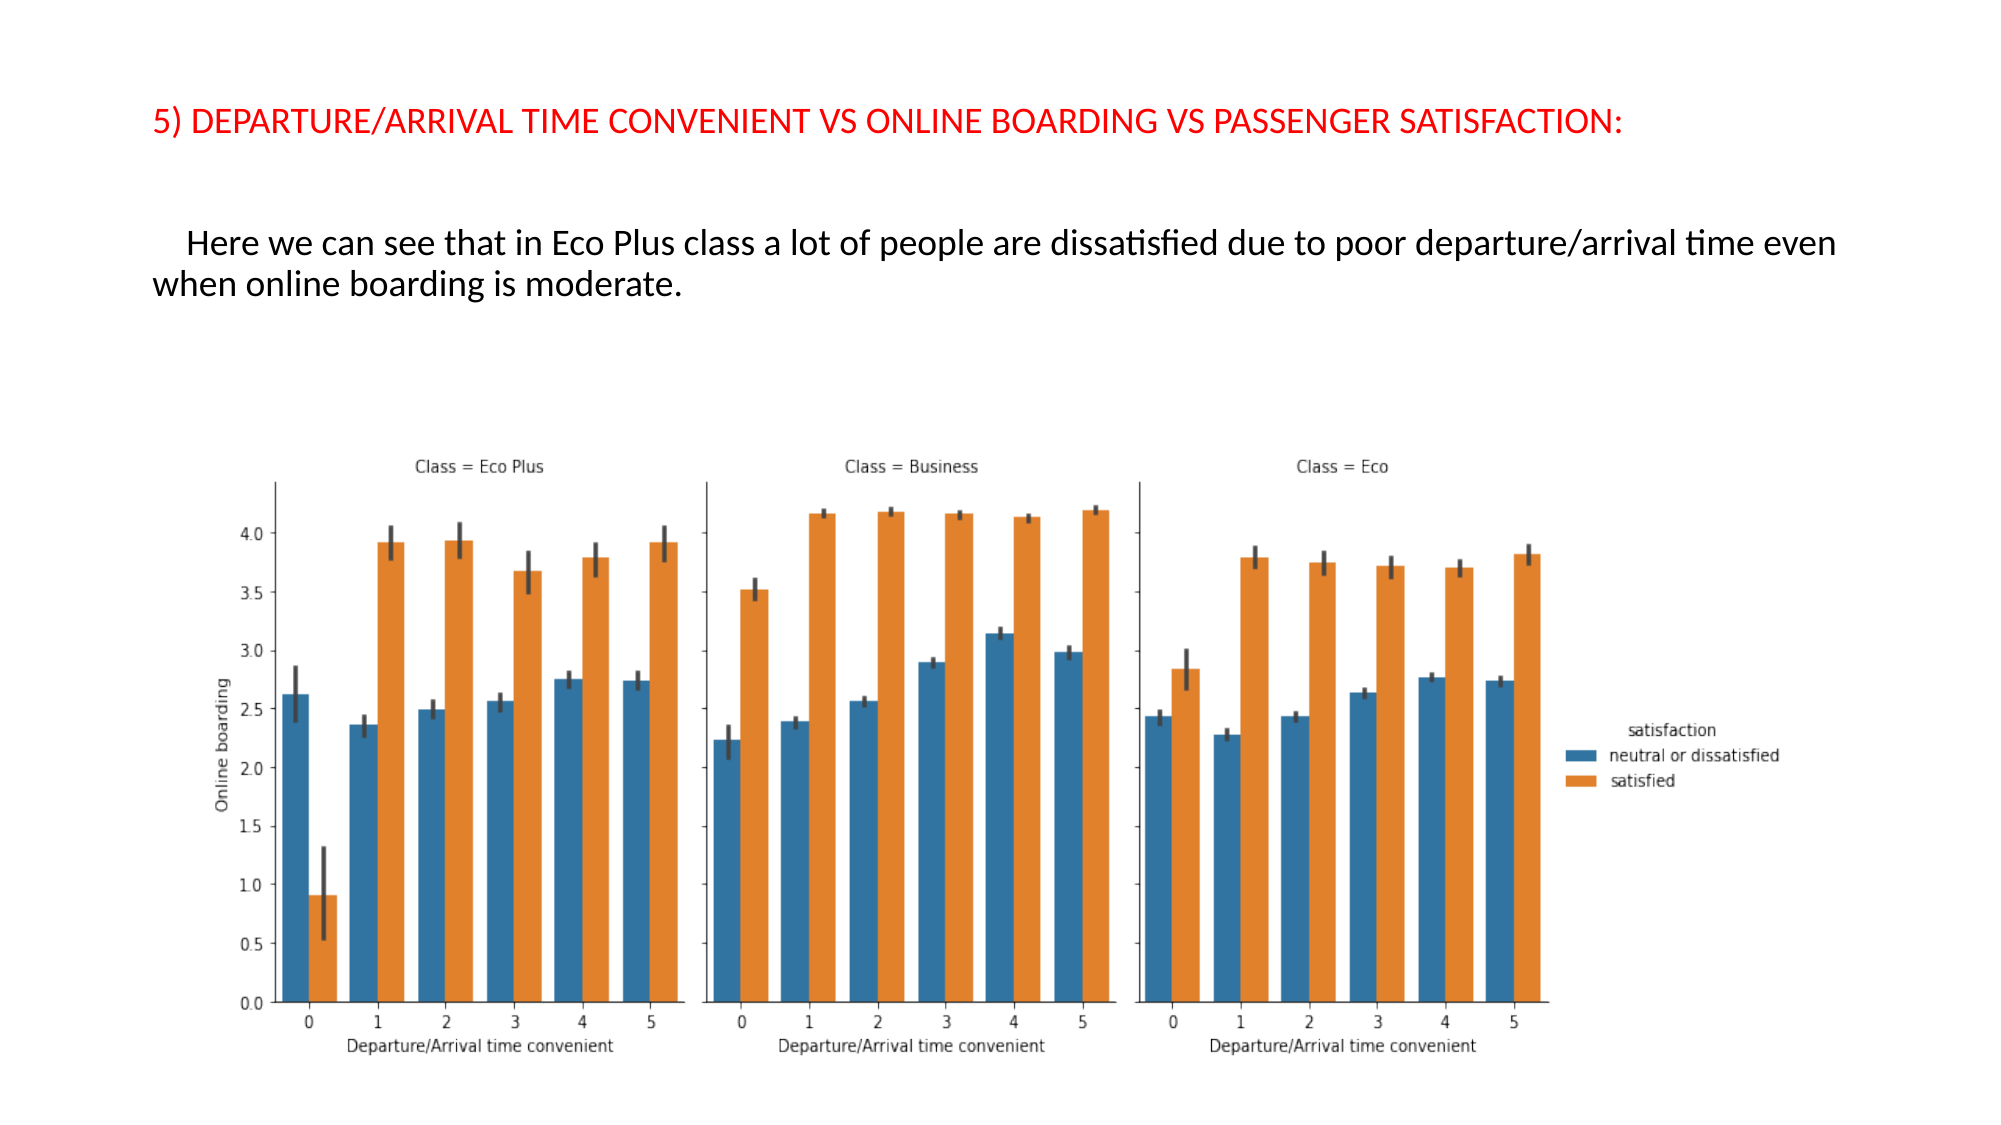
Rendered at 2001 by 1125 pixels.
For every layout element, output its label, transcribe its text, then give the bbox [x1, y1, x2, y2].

list 5) DEPARTURE/ARRIVAL TIME CONVENIENT VS ONLINE BOARDING VS PASSENGER SATISFACTION: Here we can see that in Eco Plus class a lot of people are dissatisfied due to poor departure/arrival time even when online boarding is moderate. [137, 93, 1863, 1125]
picture [206, 448, 1794, 1066]
